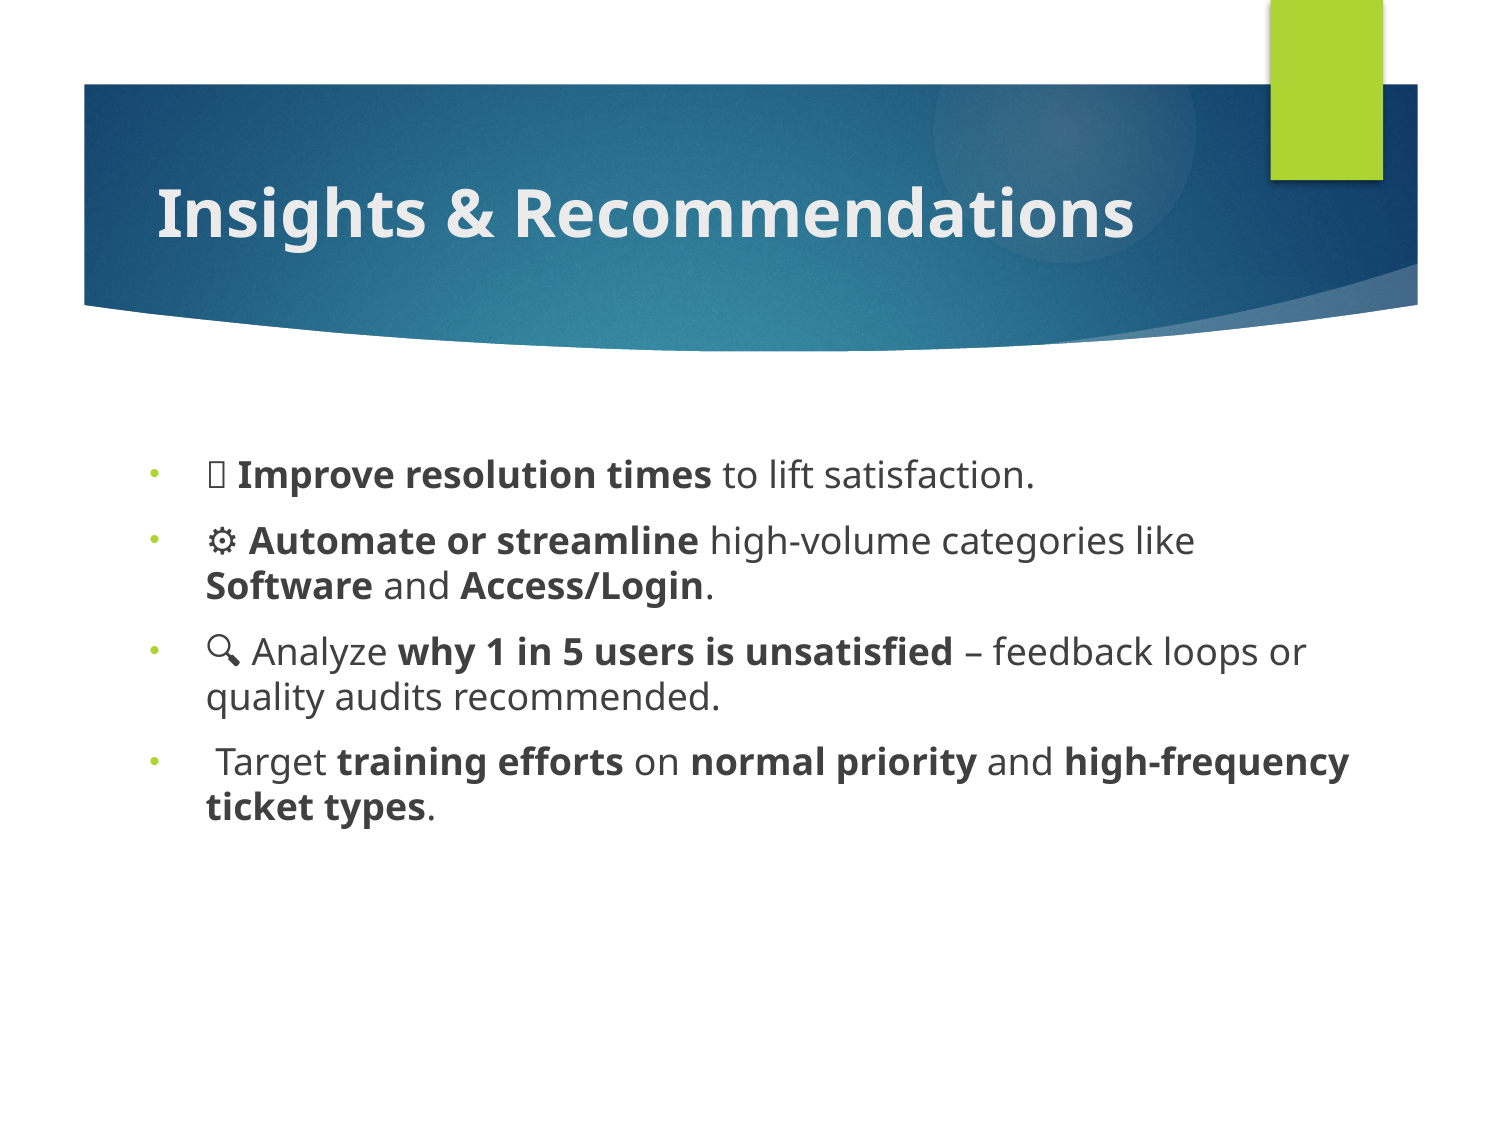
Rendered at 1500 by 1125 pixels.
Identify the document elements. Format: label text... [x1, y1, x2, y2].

title Insights & Recommendations [142, 152, 1183, 269]
list 🎯 Improve resolution times to lift satisfaction. ⚙️ Automate or streamline high-volume categories like Software and Access/Login. 🔍 Analyze why 1 in 5 users is unsatisfied – feedback loops or quality audits recommended. 🧑‍💼 Target training efforts on normal priority and high-frequency ticket types. [134, 443, 1366, 884]
